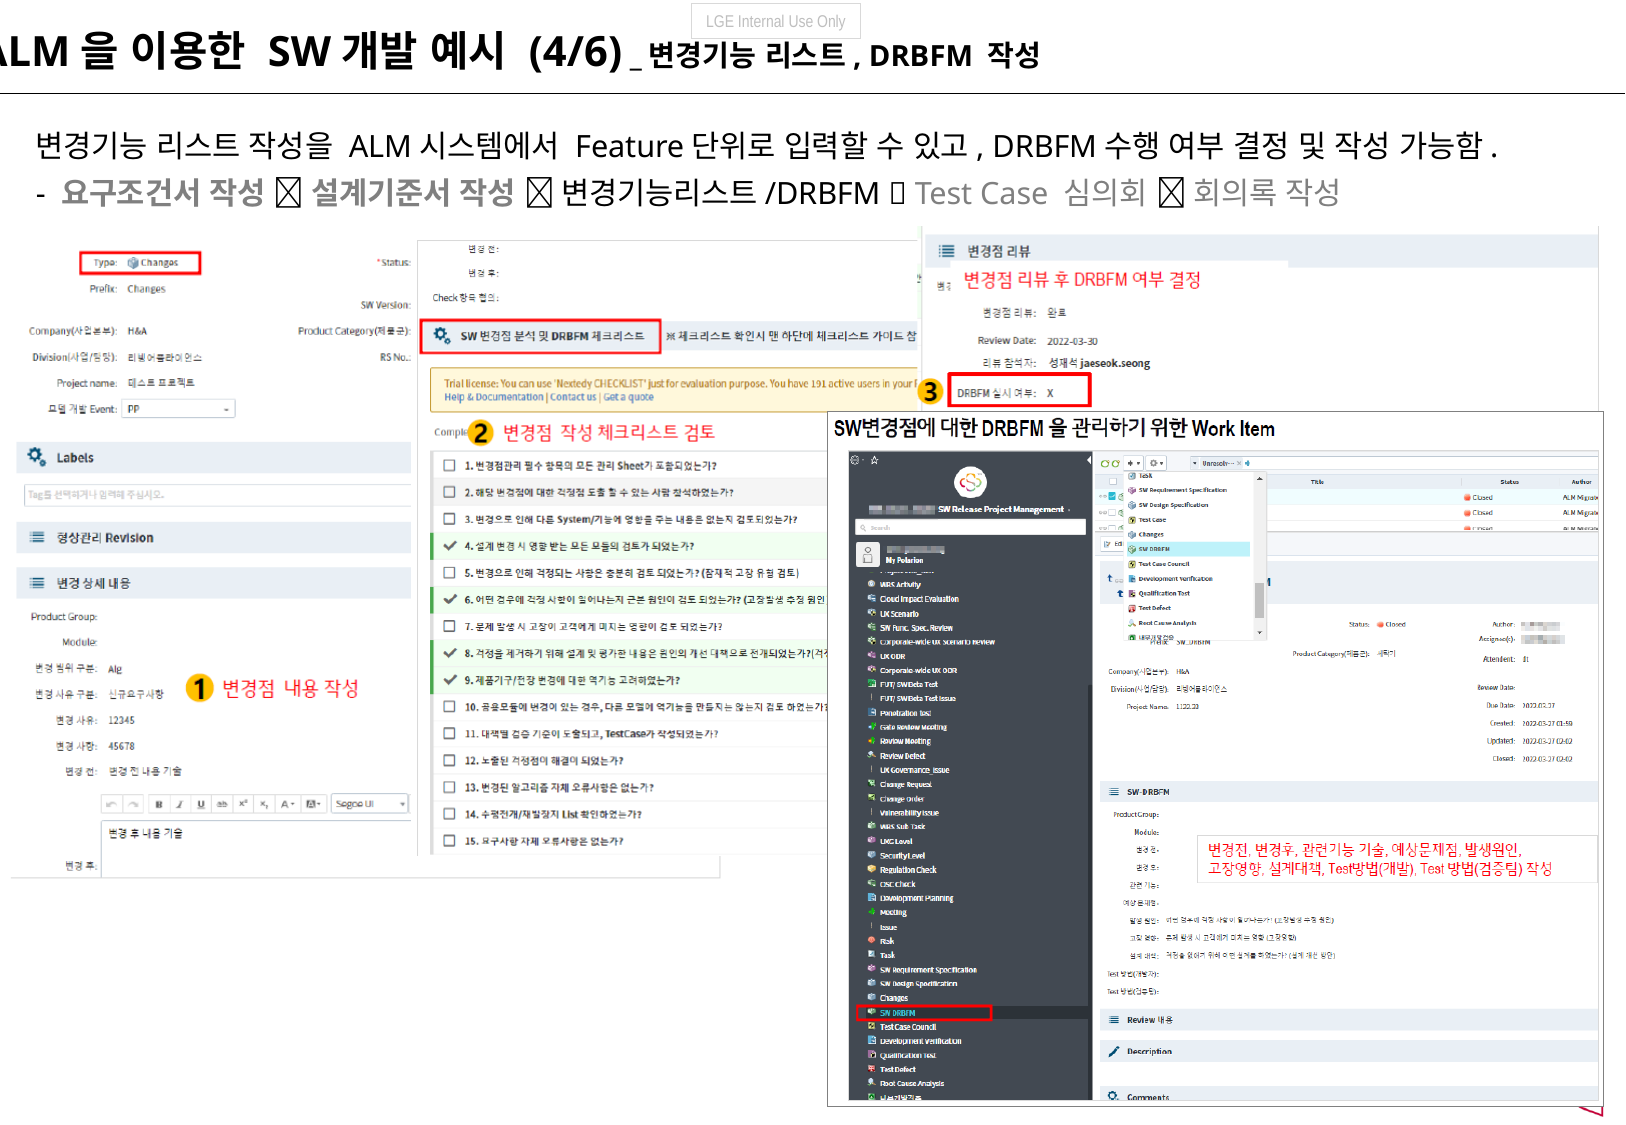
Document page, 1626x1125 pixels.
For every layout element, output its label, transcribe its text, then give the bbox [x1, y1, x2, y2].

text_box 변경기능 리스트 작성을 ALM시스템에서 Feature단위로 입력할 수 있고, DRBFM수행 여부 결정 및 작성 가능함. - 요구조건서 작성  설계기준서 작성  변경기능리스트/DRBFM  Test Case 심의회  회의록 작성 [21, 120, 1604, 219]
text_box ALM을 이용한 SW개발 예시 (4/6) _변경기능 리스트, DRBFM 작성 [0, 17, 1057, 83]
picture [10, 226, 1605, 1117]
